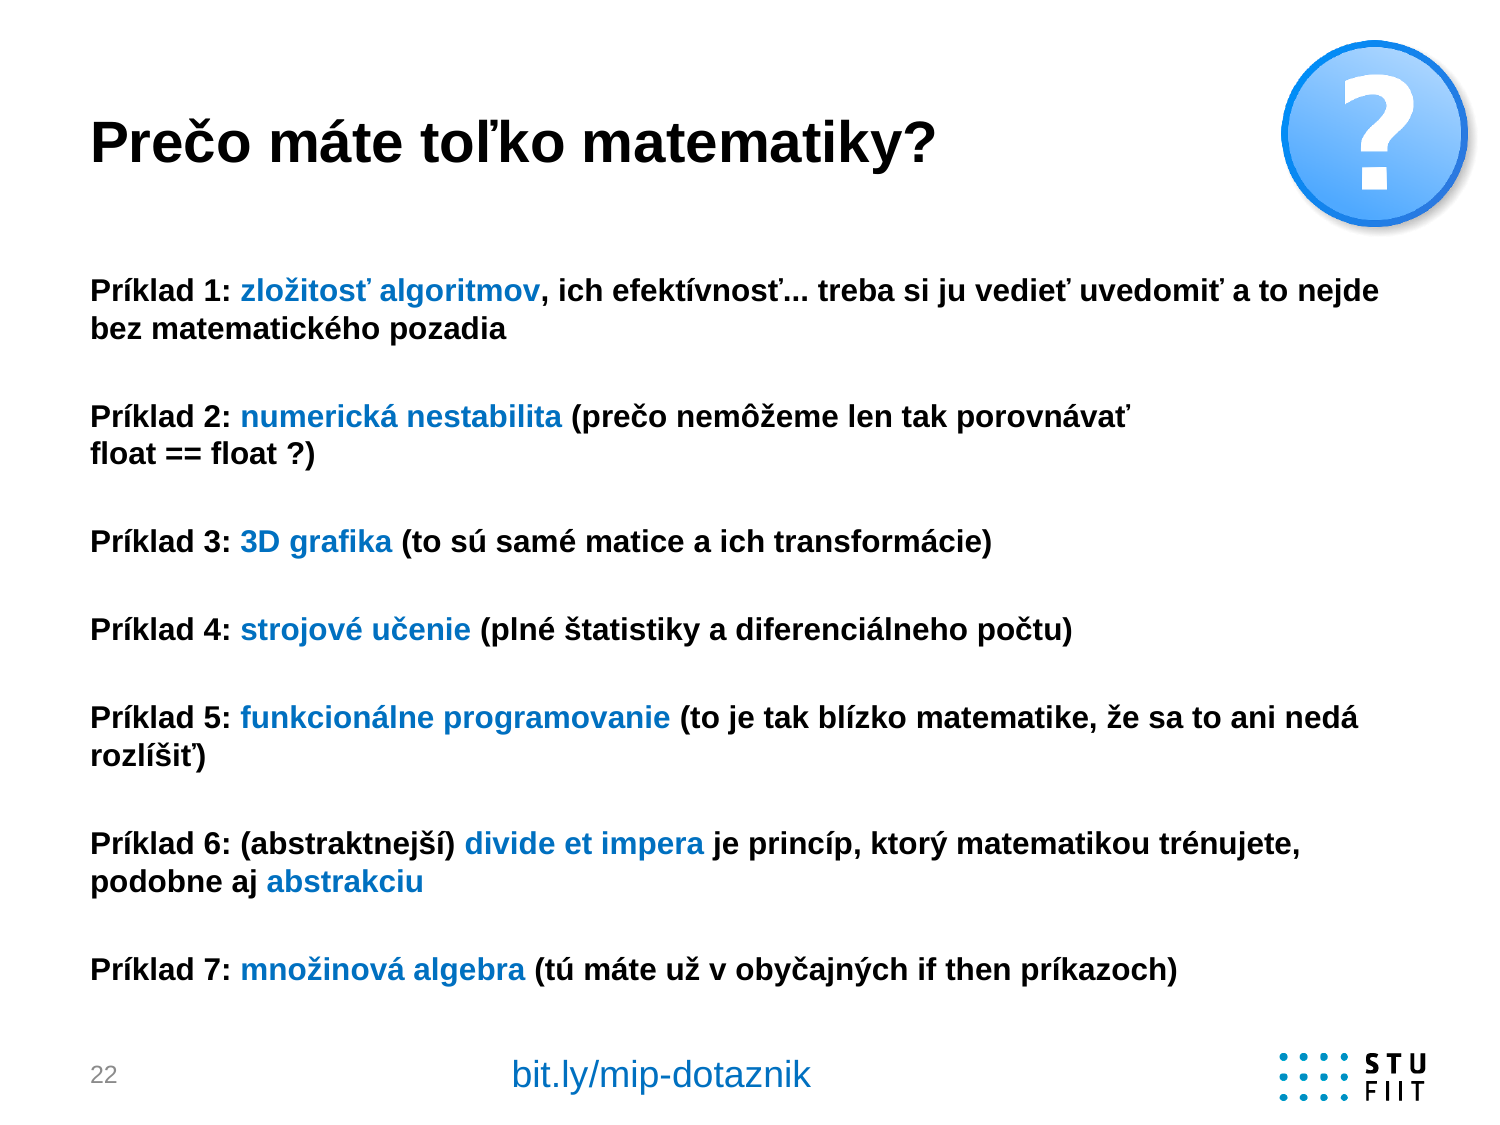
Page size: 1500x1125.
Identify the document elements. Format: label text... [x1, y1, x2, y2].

slide_number 22 [75, 1043, 425, 1104]
picture [1269, 1045, 1436, 1118]
text_box bit.ly/mip-dotaznik [496, 1042, 1004, 1103]
picture [1281, 40, 1479, 238]
list Príklad 1: zložitosť algoritmov, ich efektívnosť... treba si ju vedieť uvedomiť a to nejde bez matematického pozadia Príklad 2: numerická nestabilita (prečo nemôžeme len tak porovnávať float == float ?) Príklad 3: 3D grafika (to sú samé matice a ich transformácie) Príklad 4: strojové učenie (plné štatistiky a diferenciálneho počtu) Príklad 5: funkcionálne programovanie (to je tak blízko matematike, že sa to ani nedá rozlíšiť) Príklad 6: (abstraktnejší) divide et impera je princíp, ktorý matematikou trénujete, podobne aj abstrakciu Príklad 7: množinová algebra (tú máte už v obyčajných if then príkazoch) [75, 262, 1425, 1005]
title Prečo máte toľko matematiky? [75, 45, 1247, 233]
